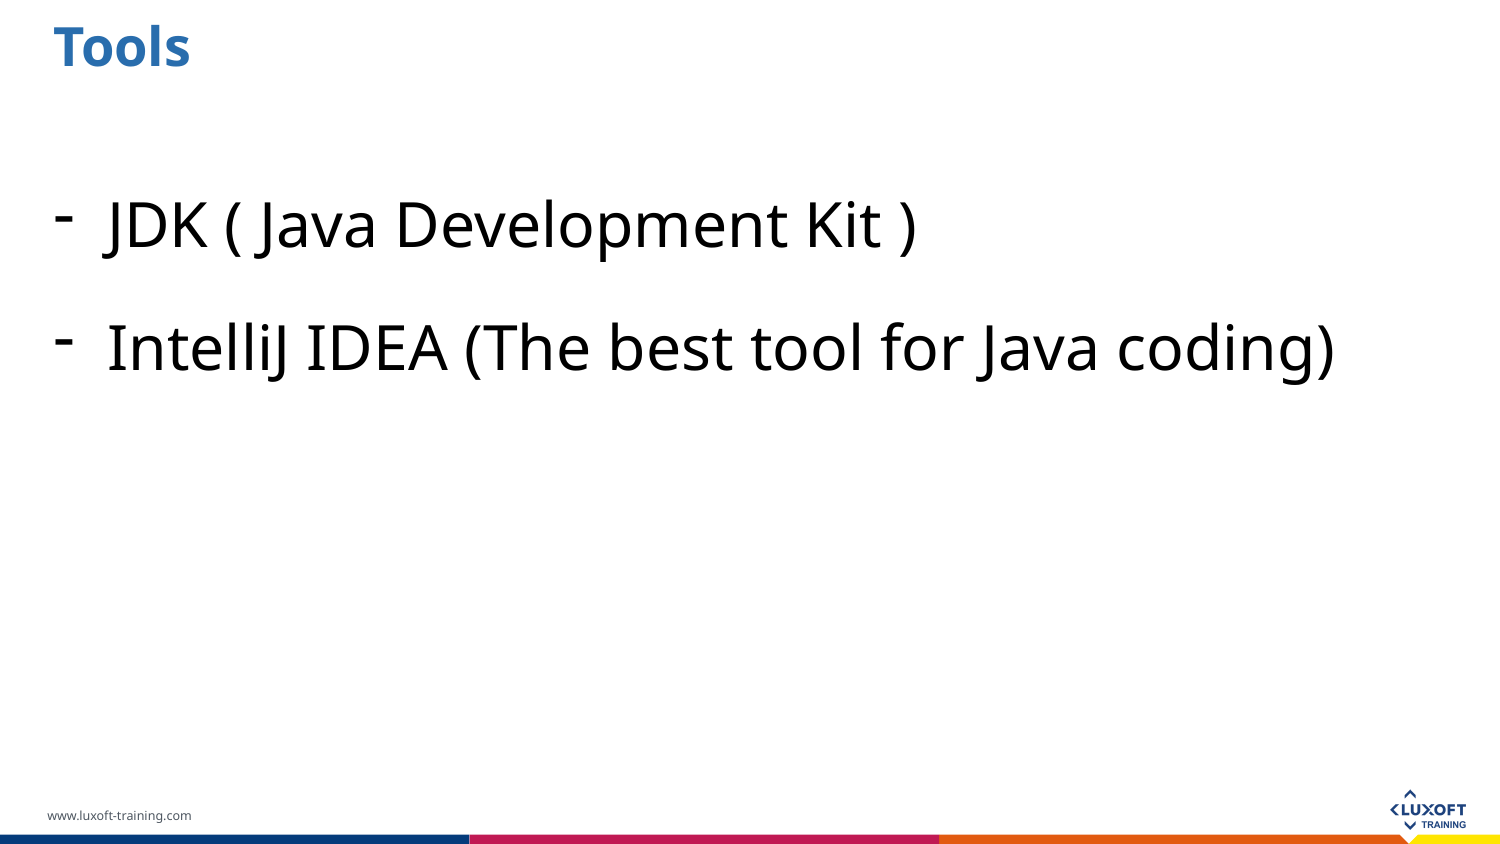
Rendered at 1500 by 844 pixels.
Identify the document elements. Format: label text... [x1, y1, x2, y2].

list JDK ( Java Development Kit ) IntelliJ IDEA (The best tool for Java coding) [47, 141, 1445, 606]
text_box Tools [47, 6, 1142, 84]
picture [1390, 789, 1466, 830]
